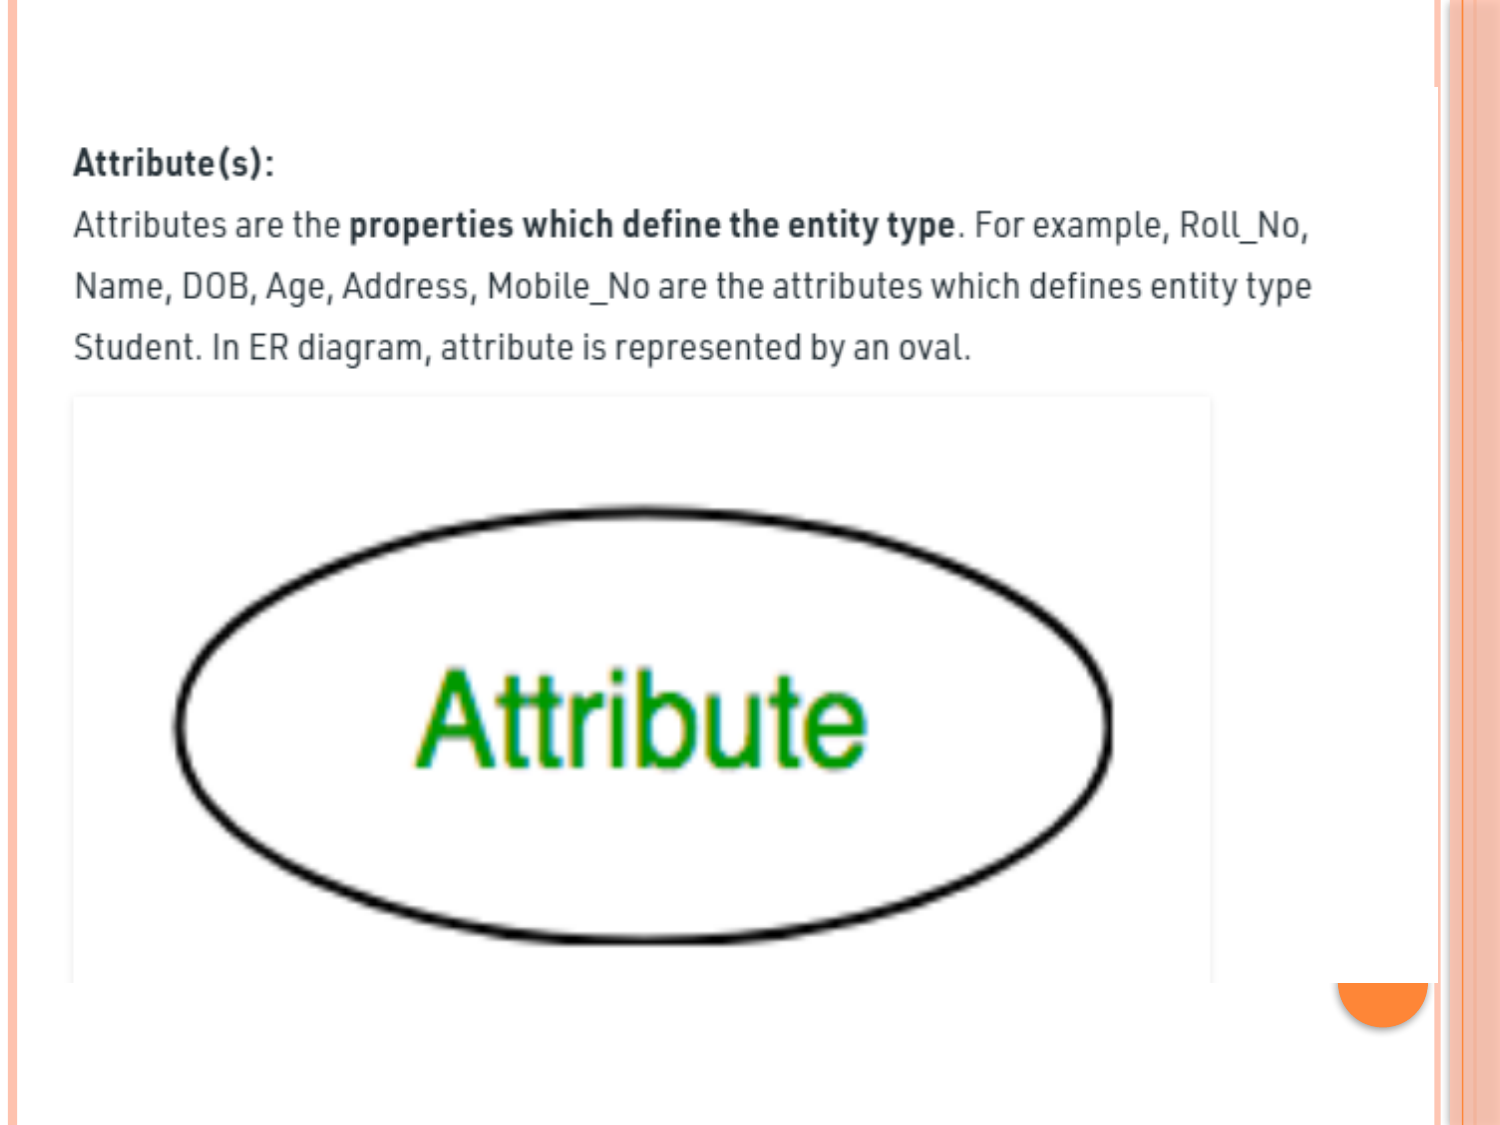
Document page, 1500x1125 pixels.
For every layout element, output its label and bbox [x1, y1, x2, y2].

list [49, 86, 1438, 983]
